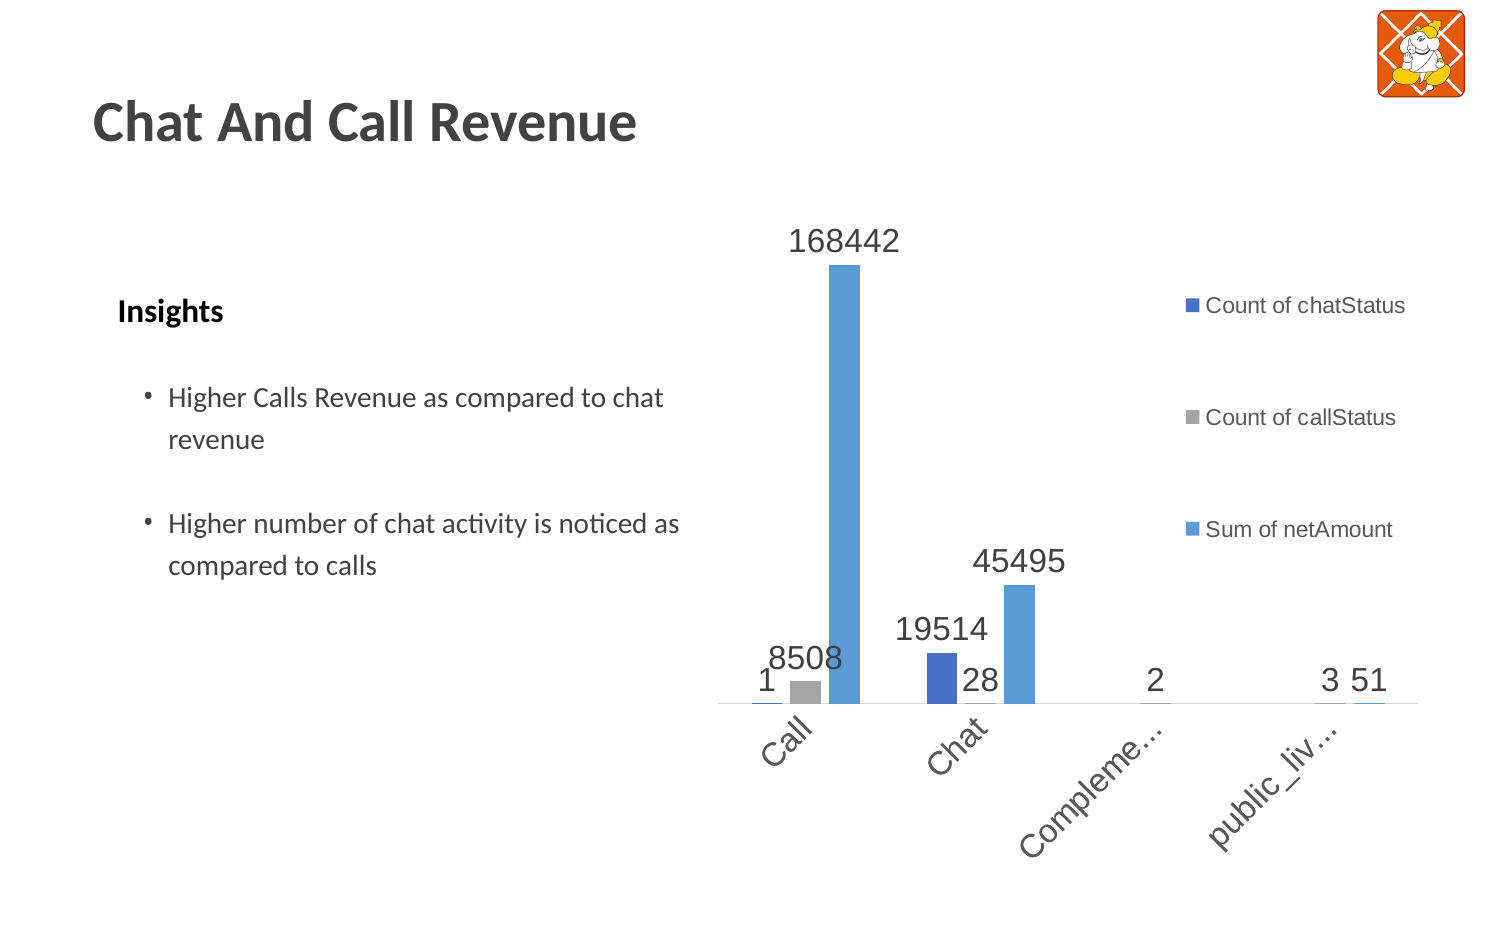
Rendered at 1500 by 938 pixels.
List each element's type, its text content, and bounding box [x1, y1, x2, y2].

text_box Chat And Call Revenue [93, 68, 1217, 153]
picture [1371, 0, 1471, 108]
text_box Insights Higher Calls Revenue as compared to chat revenue Higher number of chat activity is noticed as compared to calls [102, 274, 695, 765]
chart [701, 172, 1461, 868]
